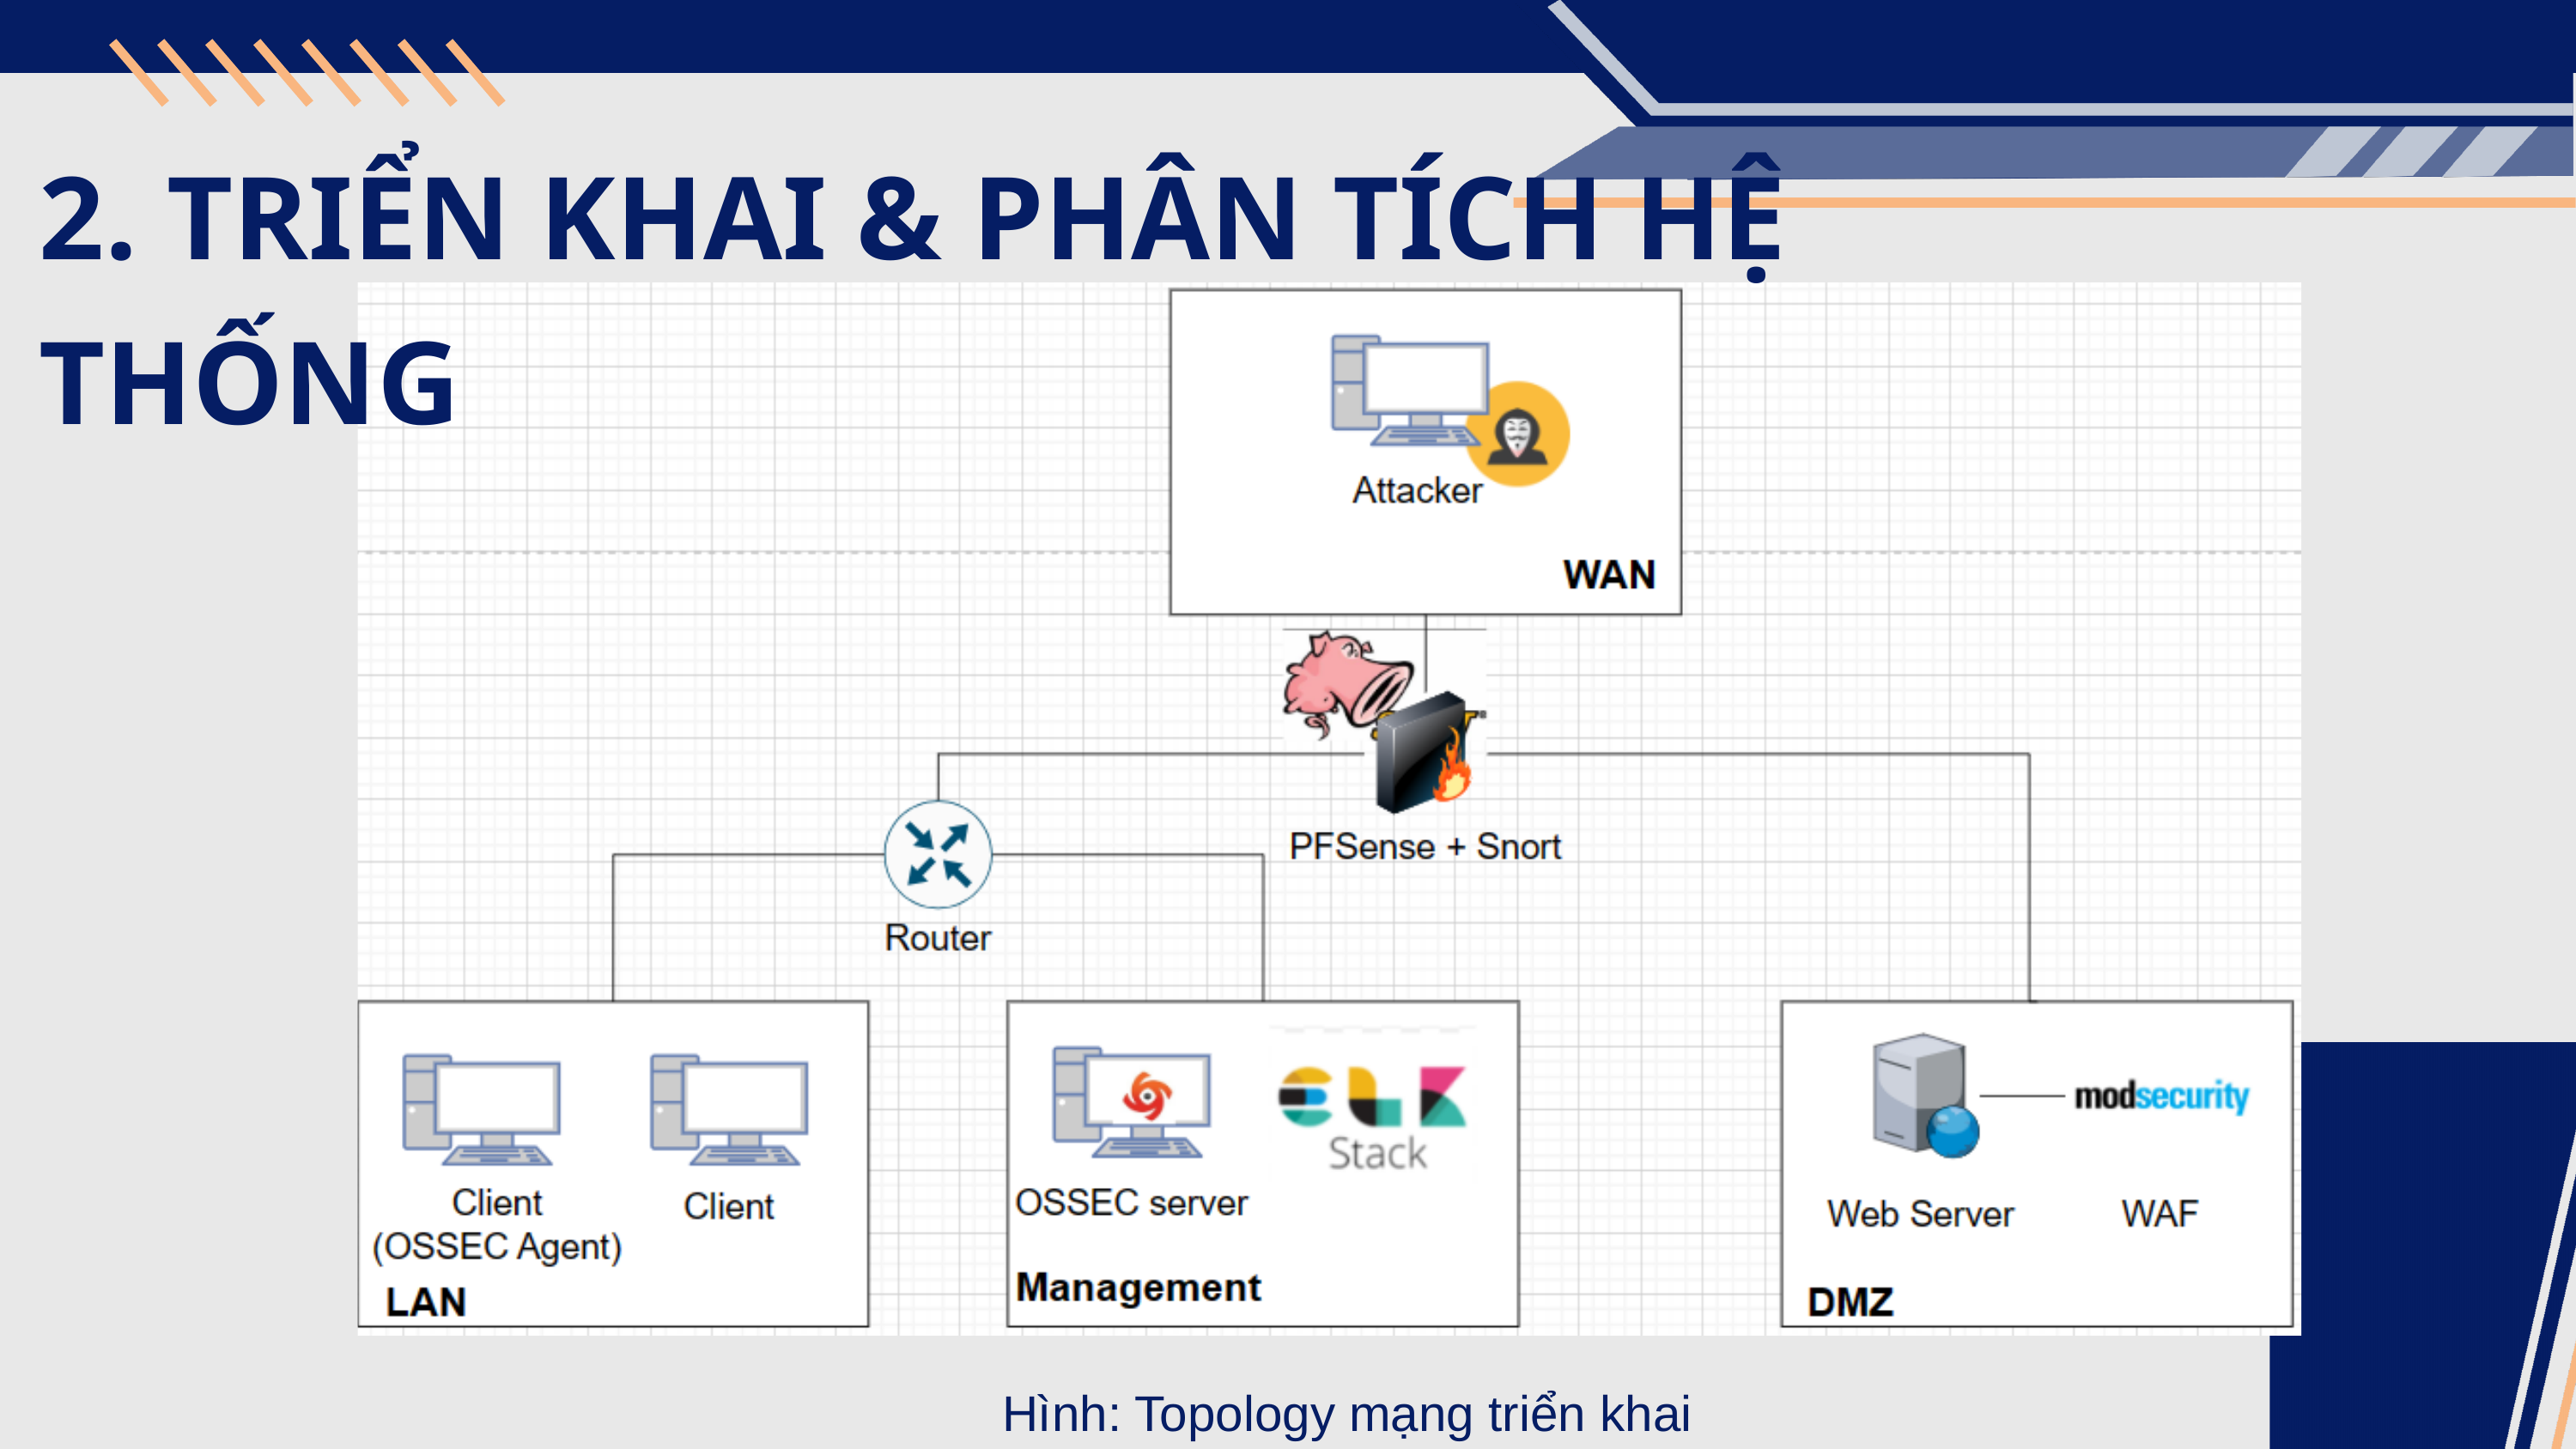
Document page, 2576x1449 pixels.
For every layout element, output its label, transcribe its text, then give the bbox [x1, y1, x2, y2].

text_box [256, 41, 303, 105]
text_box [400, 41, 447, 105]
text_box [160, 41, 207, 105]
text_box [1513, 82, 2576, 208]
text_box [2269, 1042, 2576, 1449]
text_box [357, 282, 2302, 1336]
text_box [0, 0, 2576, 73]
text_box Hình: Topology mạng triển khai [972, 1356, 1722, 1441]
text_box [448, 41, 502, 105]
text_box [352, 41, 399, 105]
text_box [112, 41, 159, 105]
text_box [208, 41, 255, 105]
text_box 2. TRIỂN KHAI & PHÂN TÍCH HỆ THỐNG [39, 118, 1855, 448]
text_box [304, 41, 351, 105]
